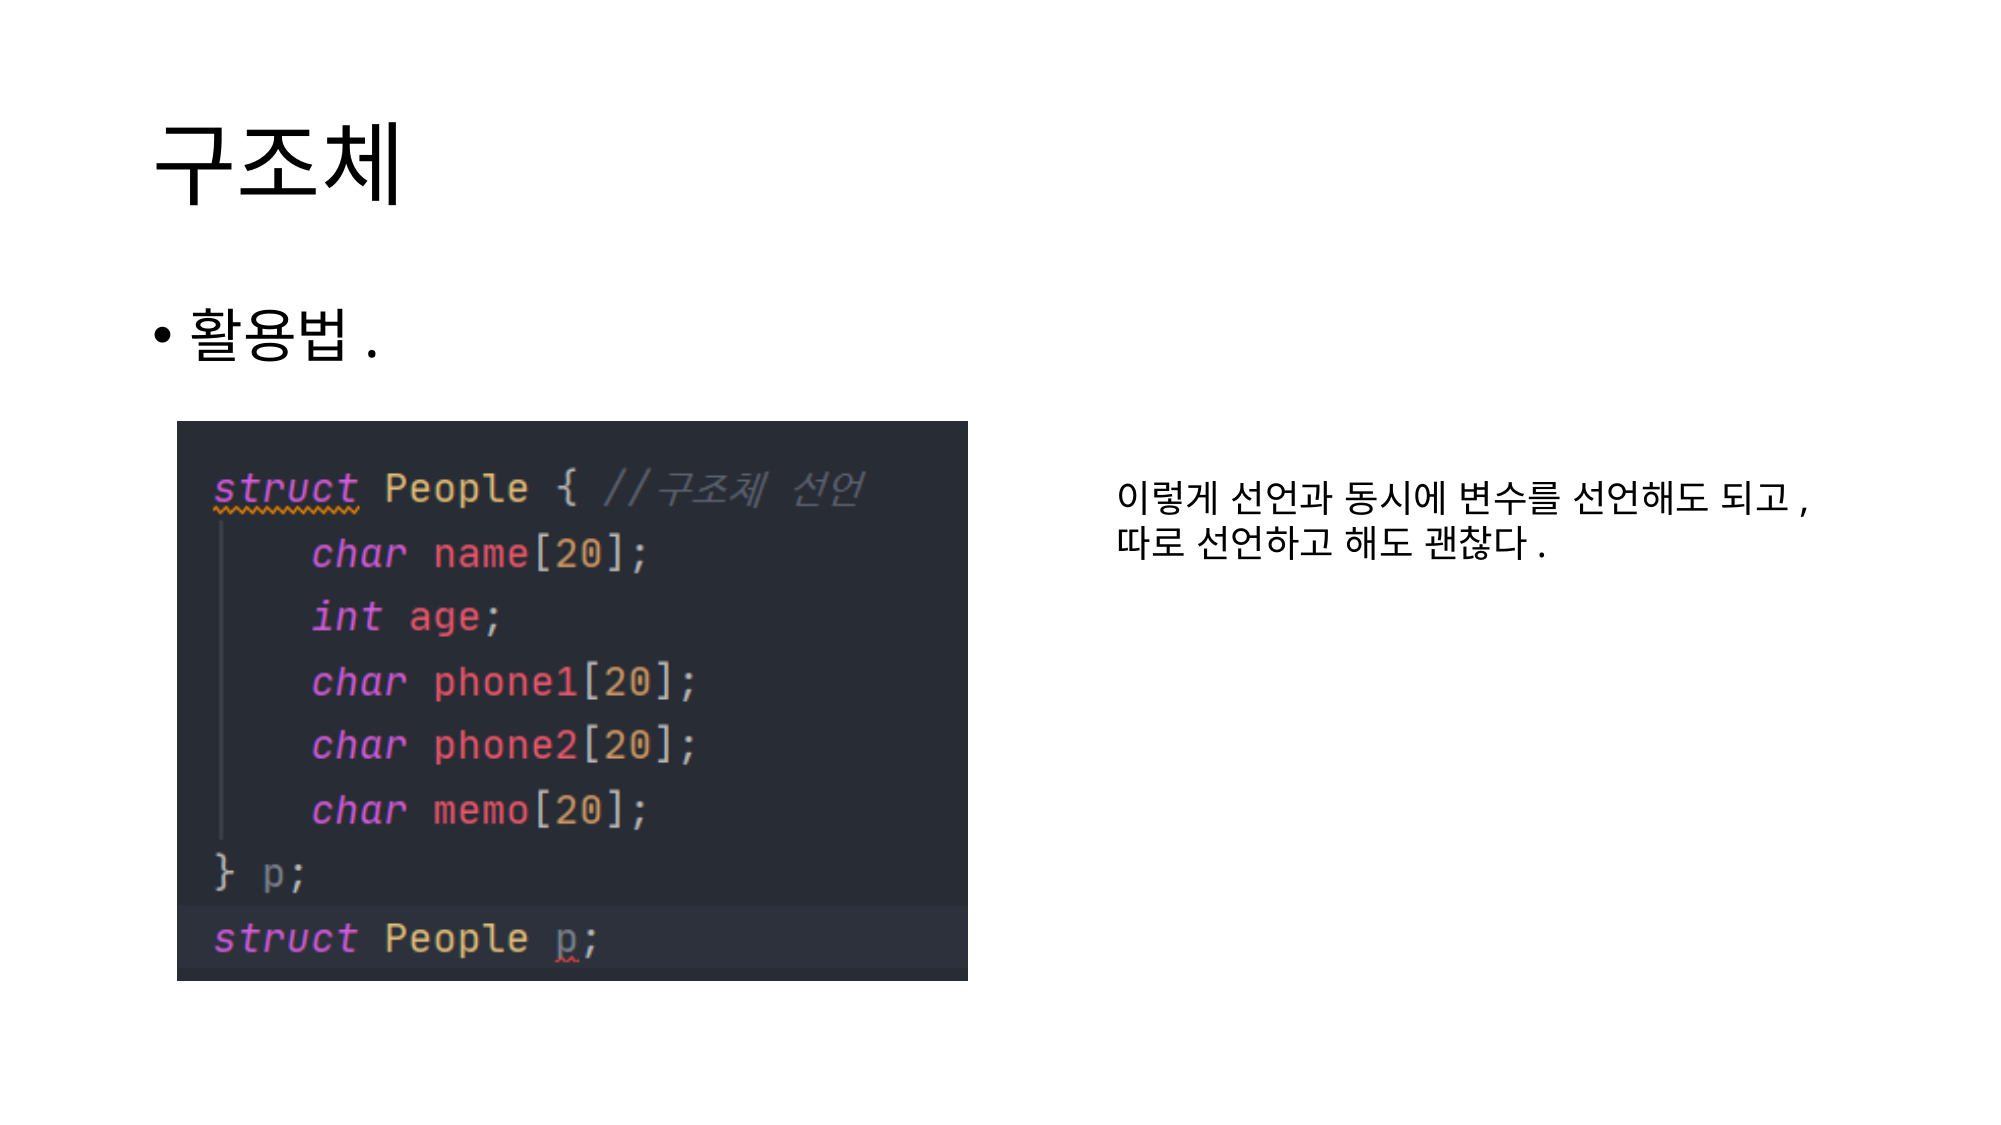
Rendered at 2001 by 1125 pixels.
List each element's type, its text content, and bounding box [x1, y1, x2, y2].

title 구조체 [137, 59, 1863, 278]
text_box 이렇게 선언과 동시에 변수를 선언해도 되고, 따로 선언하고 해도 괜찮다. [1102, 468, 1825, 573]
list 활용법. [137, 299, 1863, 947]
picture [177, 421, 968, 981]
